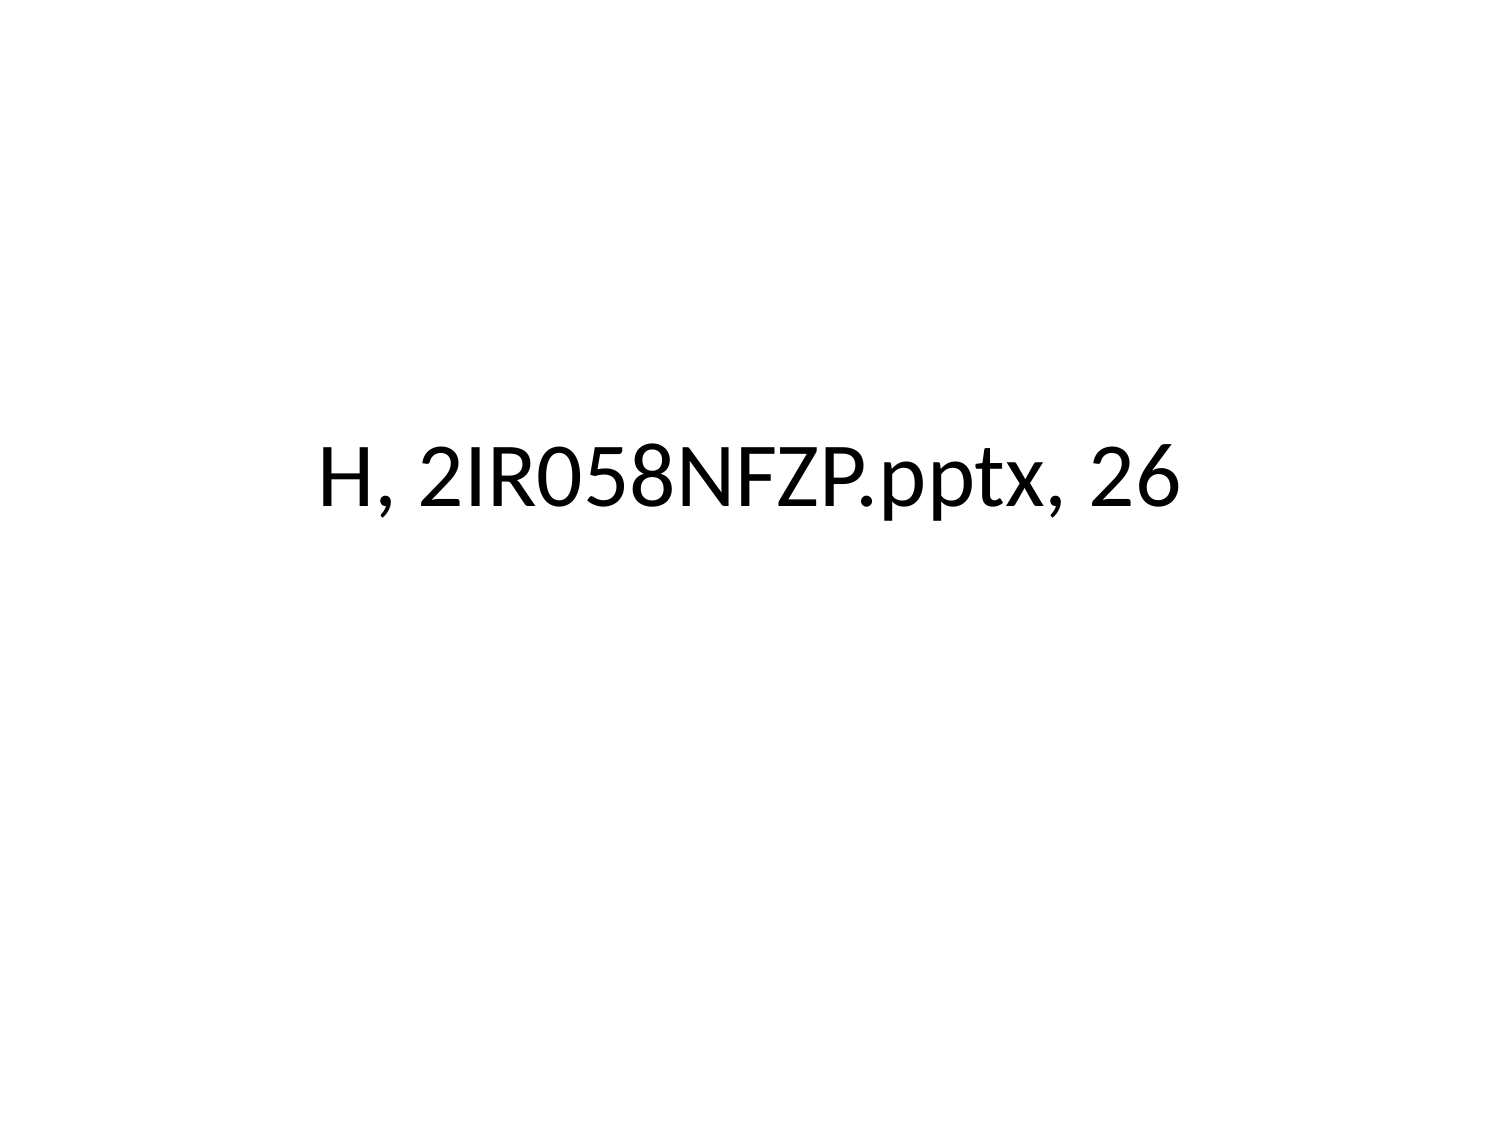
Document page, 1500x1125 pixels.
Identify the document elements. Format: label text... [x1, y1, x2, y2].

title H, 2IR058NFZP.pptx, 26 [112, 349, 1388, 591]
